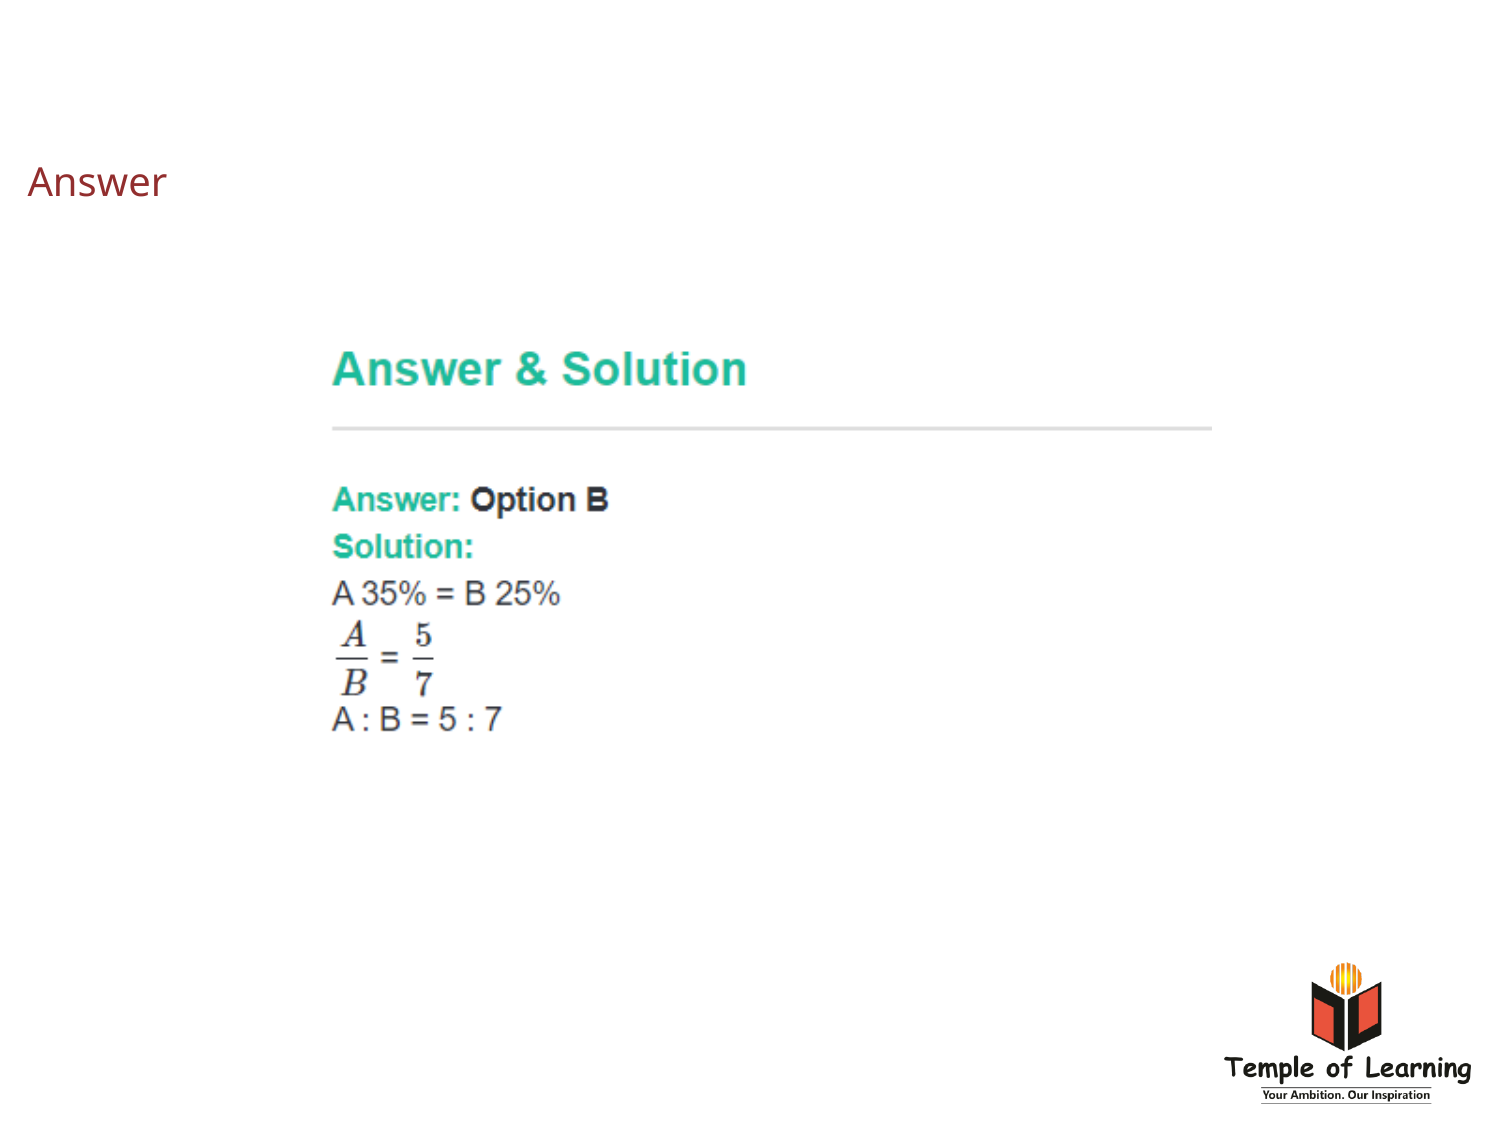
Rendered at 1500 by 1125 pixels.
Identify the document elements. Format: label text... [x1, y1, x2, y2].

text_box Answer [12, 124, 425, 213]
picture [1224, 962, 1471, 1104]
picture [312, 337, 1212, 767]
